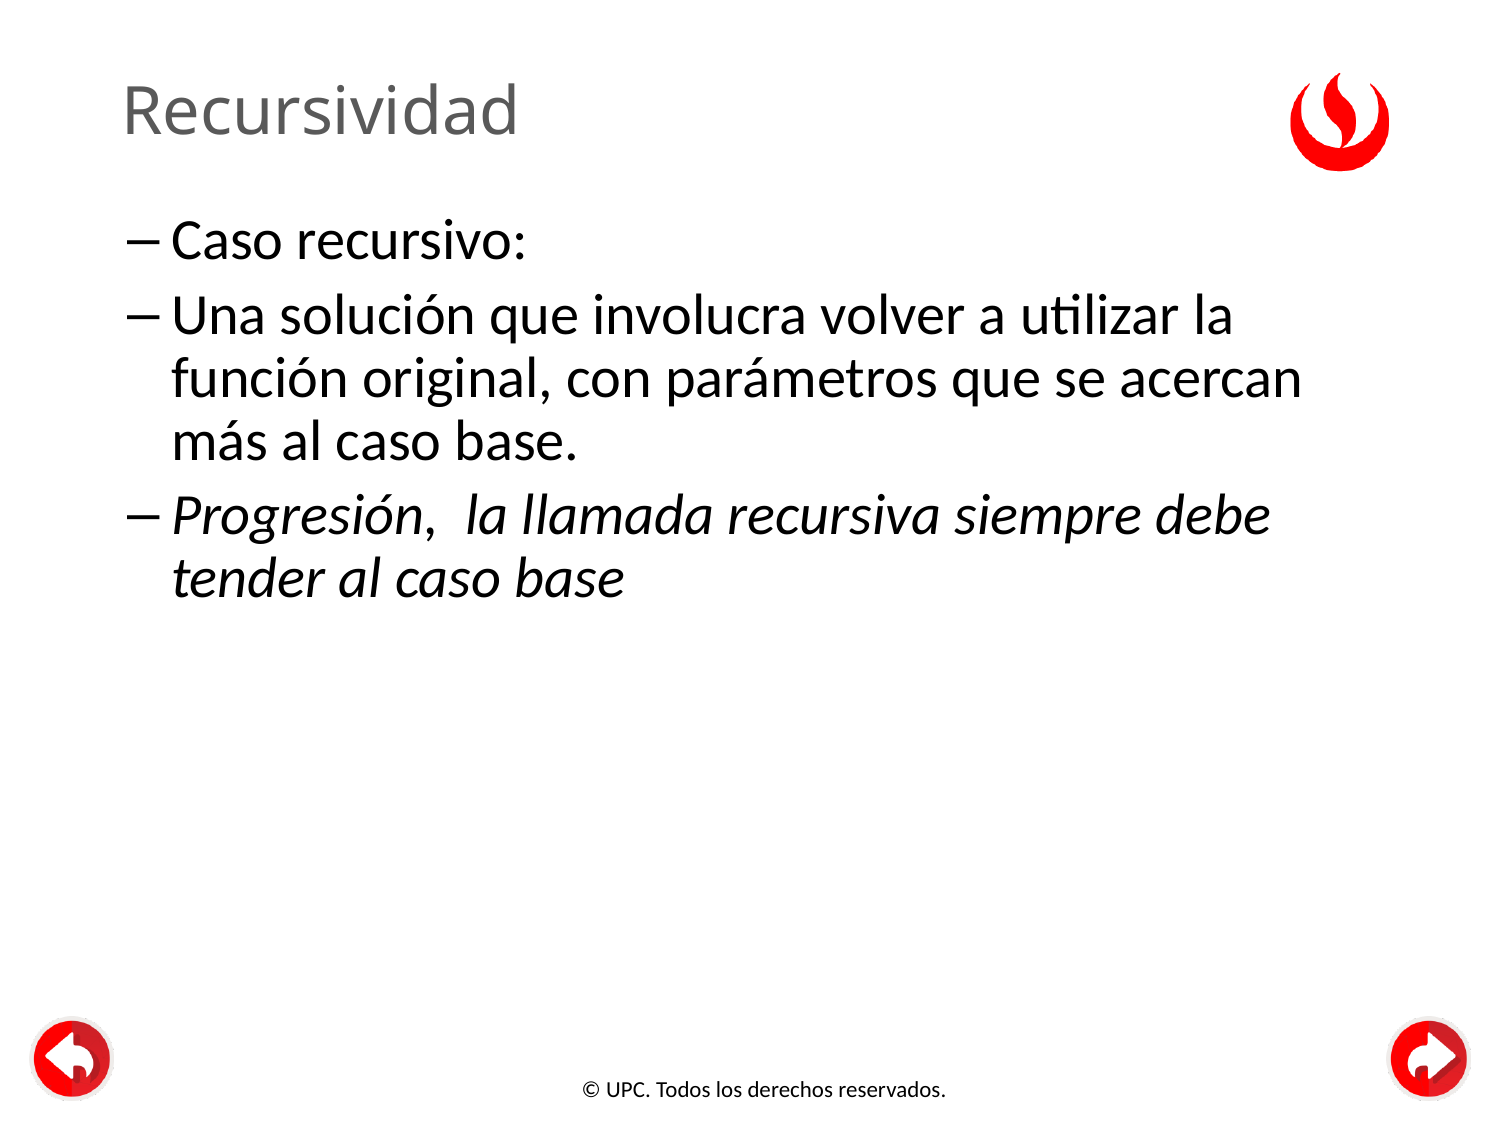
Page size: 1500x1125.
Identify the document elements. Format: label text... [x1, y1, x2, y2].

picture [1275, 60, 1395, 173]
picture [29, 1016, 114, 1102]
text_box Caso recursivo: Una solución que involucra volver a utilizar la función original, con parámetros que se acercan más al caso base. Progresión, la llamada recursiva siempre debe tender al caso base [112, 202, 1425, 929]
title Recursividad [106, 54, 1300, 161]
picture [1386, 1016, 1471, 1101]
